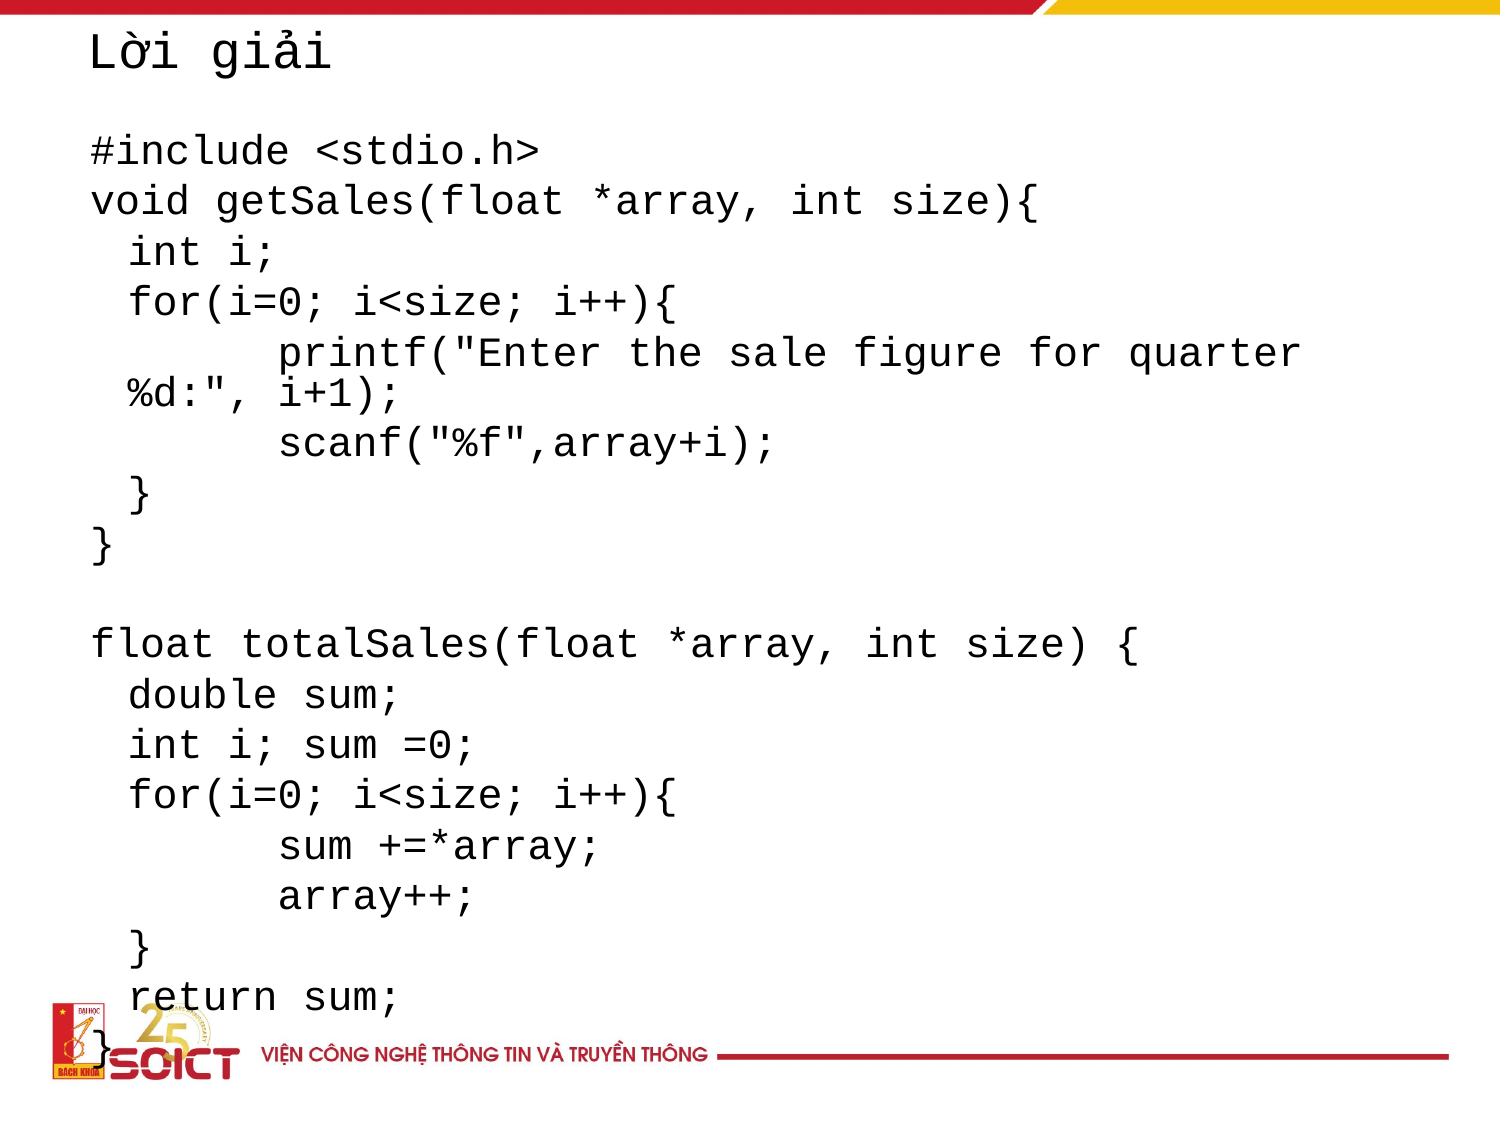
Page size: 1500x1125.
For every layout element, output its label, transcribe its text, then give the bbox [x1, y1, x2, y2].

title Lời giải [72, 16, 1425, 88]
list #include <stdio.h> void getSales(float *array, int size){ int i; for(i=0; i<size; i++){ printf("Enter the sale figure for quarter %d:", i+1); scanf("%f",array+i); } } float totalSales(float *array, int size) { double sum; int i; sum =0; for(i=0; i<size; i++){ sum +=*array; array++; } return sum; } [75, 125, 1425, 1088]
picture [0, 0, 1500, 1125]
